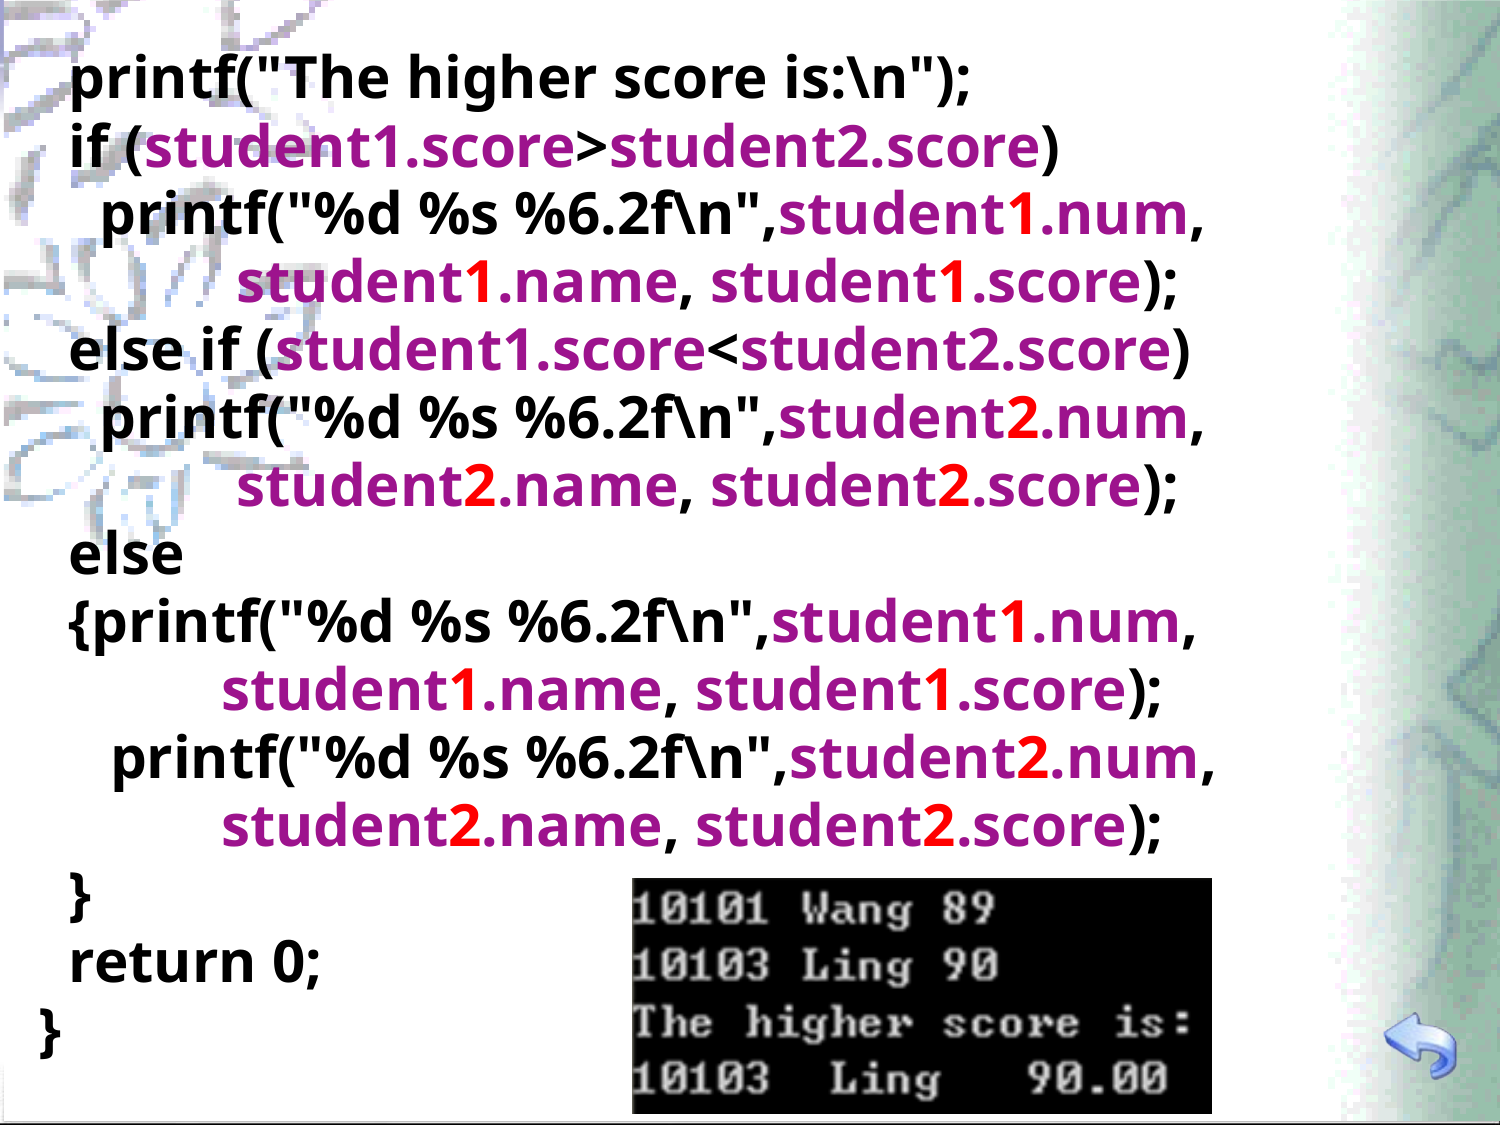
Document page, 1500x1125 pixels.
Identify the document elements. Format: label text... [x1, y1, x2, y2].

list printf("The higher score is:\n"); if (student1.score>student2.score) printf("%d %s %6.2f\n",student1.num, student1.name, student1.score); else if (student1.score<student2.score) printf("%d %s %6.2f\n",student2.num, student2.name, student2.score); else {printf("%d %s %6.2f\n",student1.num, student1.name, student1.score); printf("%d %s %6.2f\n",student2.num, student2.name, student2.score); } return 0; } [23, 46, 1477, 1102]
picture [0, 0, 1500, 1125]
